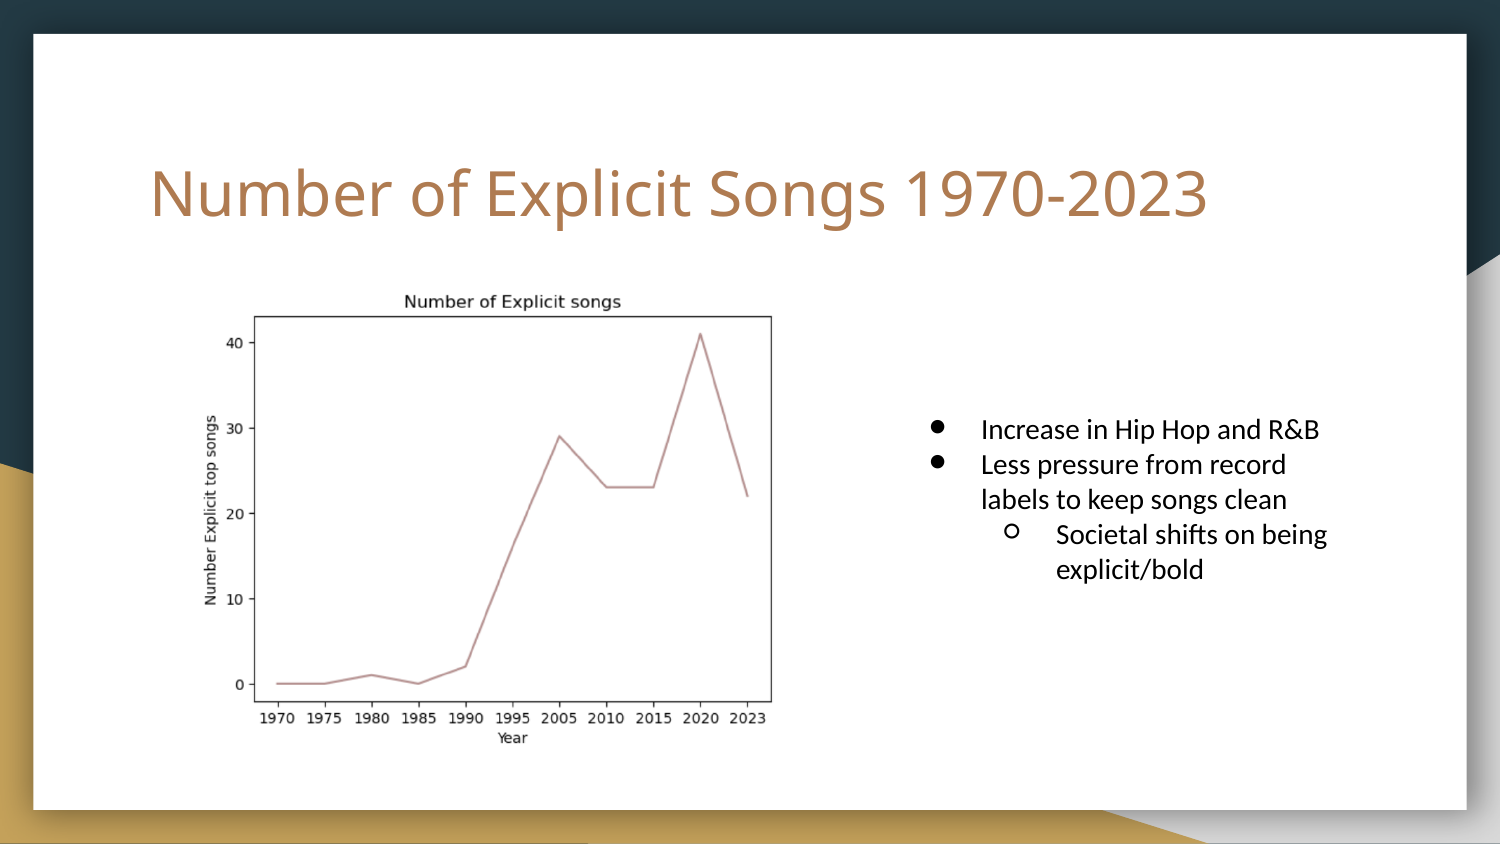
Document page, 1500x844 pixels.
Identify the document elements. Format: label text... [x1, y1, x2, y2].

text_box Increase in Hip Hop and R&B Less pressure from record labels to keep songs clean Societal shifts on being explicit/bold [891, 395, 1366, 601]
title Number of Explicit Songs 1970-2023 [134, 138, 1366, 251]
picture [159, 279, 869, 756]
